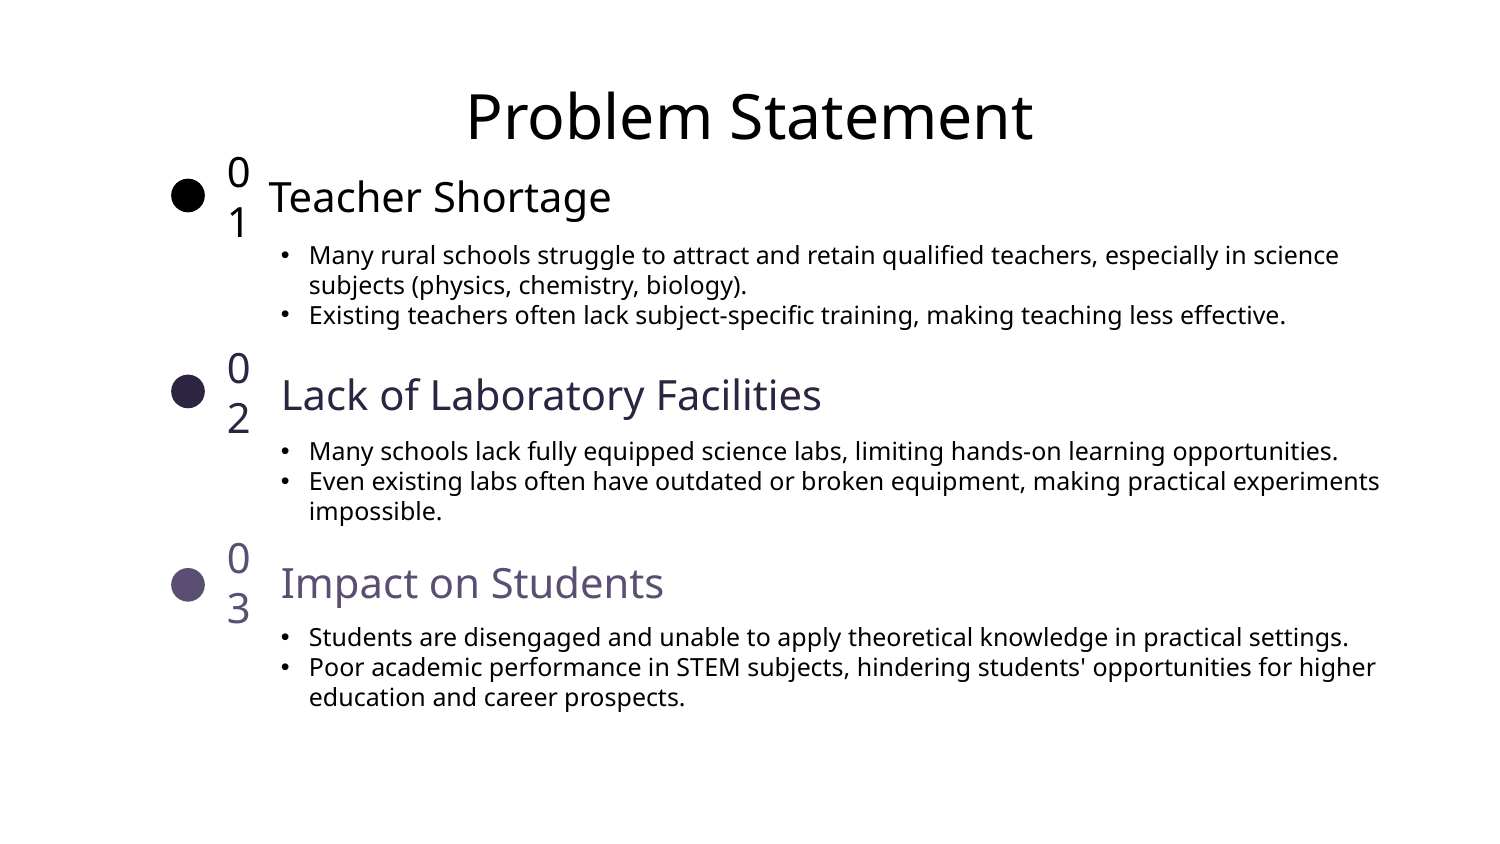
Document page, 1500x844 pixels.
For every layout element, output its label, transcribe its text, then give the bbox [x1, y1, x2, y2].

text_box Many rural schools struggle to attract and retain qualified teachers, especially in science subjects (physics, chemistry, biology). Existing teachers often lack subject-specific training, making teaching less effective. [265, 232, 1395, 336]
text_box Students are disengaged and unable to apply theoretical knowledge in practical settings. Poor academic performance in STEM subjects, hindering students' opportunities for higher education and career prospects. [265, 615, 1425, 719]
text_box Impact on Students [265, 554, 1425, 610]
title Problem Statement [75, 67, 1425, 162]
text_box Lack of Laboratory Facilities [265, 366, 1019, 421]
text_box Teacher Shortage [253, 168, 1395, 223]
text_box [171, 374, 205, 409]
text_box [171, 567, 205, 602]
text_box 02 [188, 368, 266, 415]
text_box 01 [188, 172, 266, 219]
text_box 03 [188, 558, 266, 606]
text_box Many schools lack fully equipped science labs, limiting hands-on learning opportunities. Even existing labs often have outdated or broken equipment, making practical experiments impossible. [265, 429, 1425, 532]
text_box [171, 178, 205, 213]
